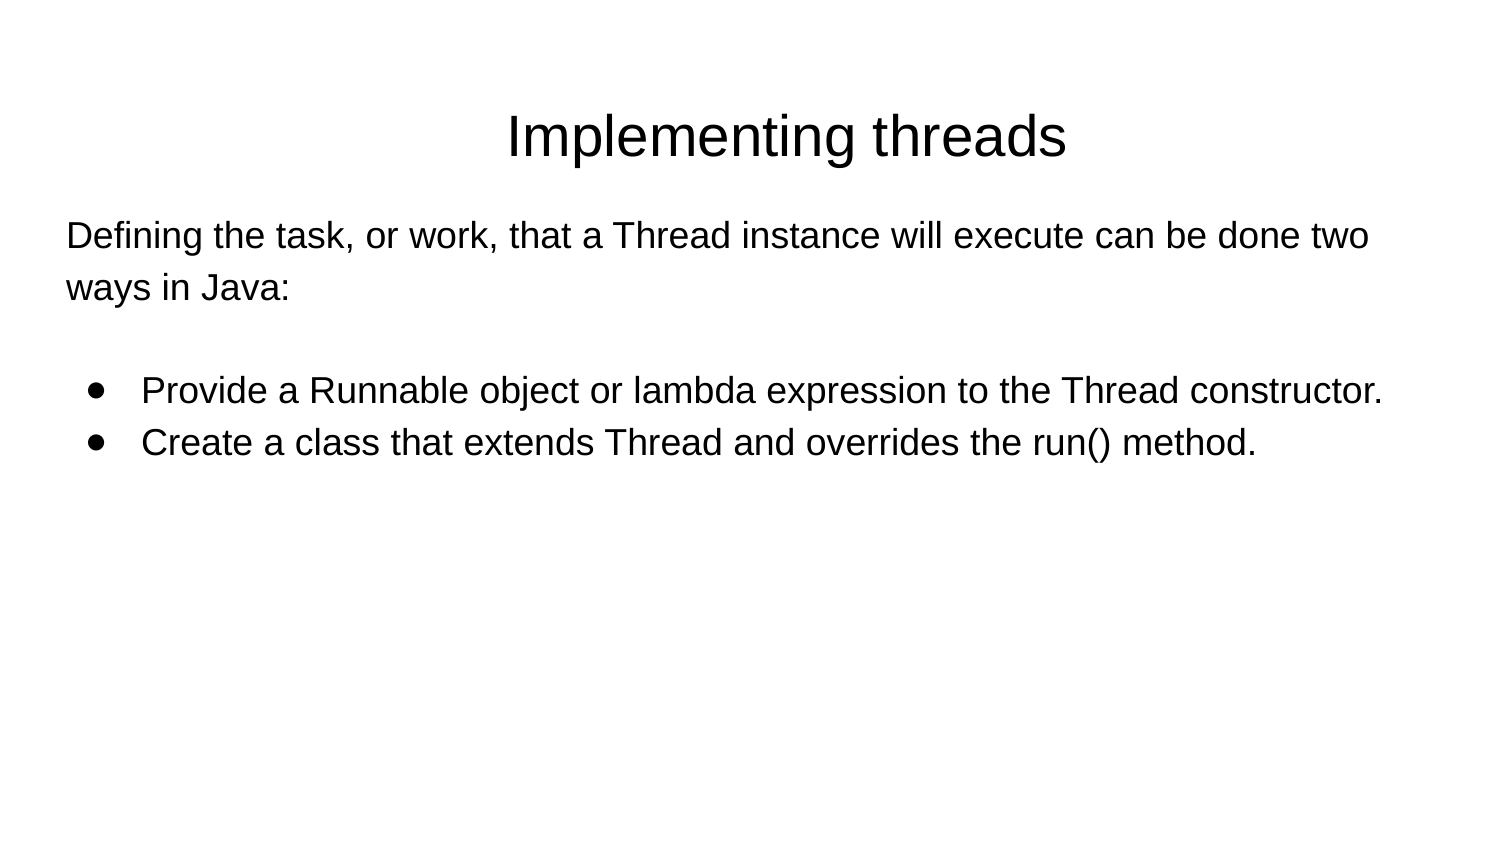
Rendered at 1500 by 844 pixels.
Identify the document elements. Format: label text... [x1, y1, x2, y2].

title Implementing threads [51, 72, 1449, 167]
list Defining the task, or work, that a Thread instance will execute can be done two ways in Java: Provide a Runnable object or lambda expression to the Thread constructor. Create a class that extends Thread and overrides the run() method. [51, 189, 1449, 750]
